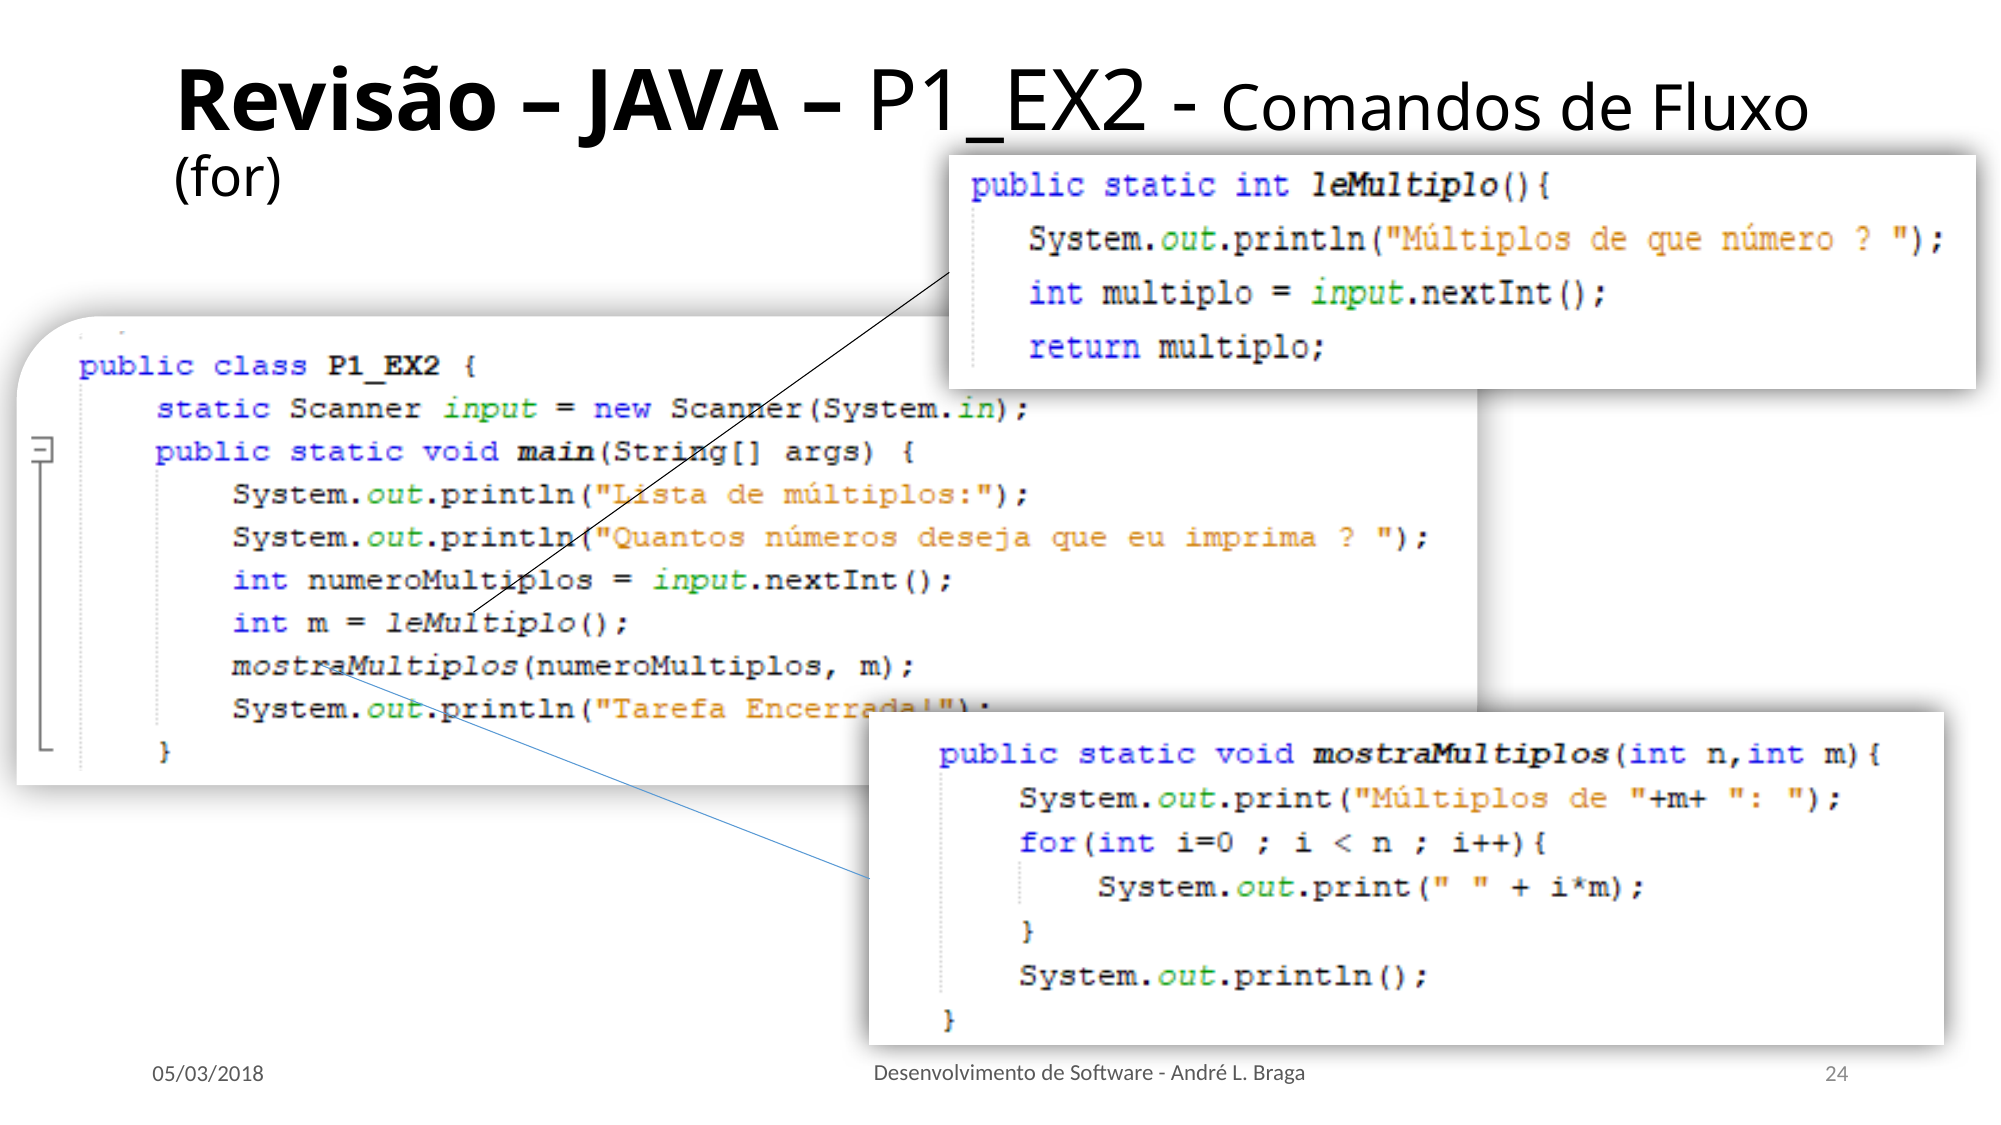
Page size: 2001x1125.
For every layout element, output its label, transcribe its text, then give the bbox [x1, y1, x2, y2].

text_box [321, 665, 870, 879]
title Revisão – JAVA – P1_EX2 - Comandos de Fluxo (for) [159, 48, 1944, 217]
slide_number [137, 1042, 588, 1103]
picture [23, 155, 1976, 1045]
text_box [473, 272, 950, 613]
footer Desenvolvimento de Software - André L. Braga [542, 1041, 1413, 1102]
slide_number 24 [1413, 1064, 1864, 1103]
